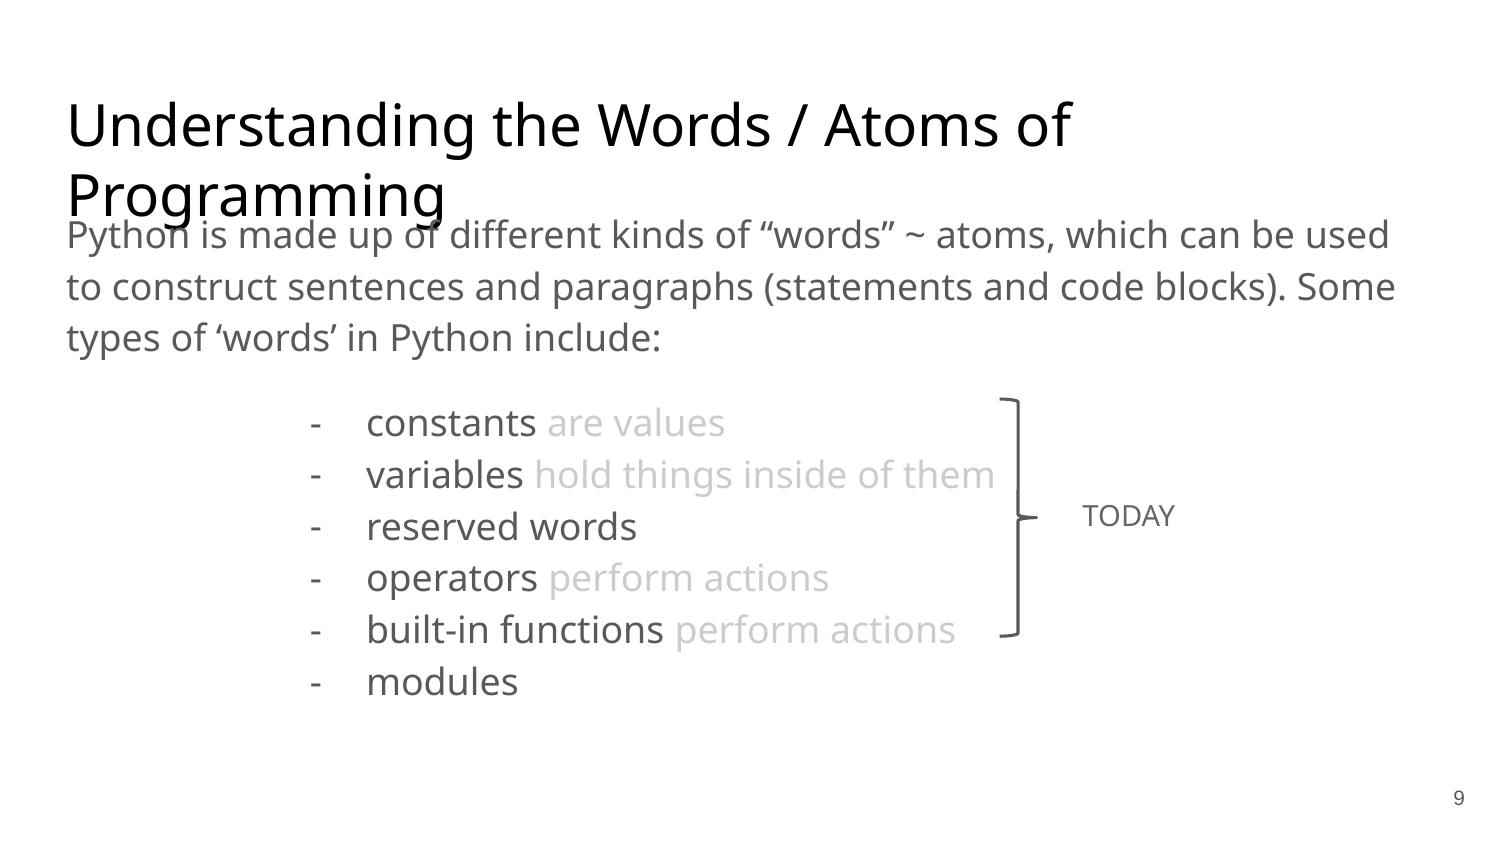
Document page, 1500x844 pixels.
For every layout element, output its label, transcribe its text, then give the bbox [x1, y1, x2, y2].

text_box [999, 398, 1195, 637]
list Python is made up of different kinds of “words” ~ atoms, which can be used to construct sentences and paragraphs (statements and code blocks). Some types of ‘words’ in Python include: constants are values variables hold things inside of them reserved words operators perform actions built-in functions perform actions modules [51, 189, 1449, 750]
title Understanding the Words / Atoms of Programming [51, 72, 1449, 167]
slide_number 9 [1389, 764, 1480, 830]
